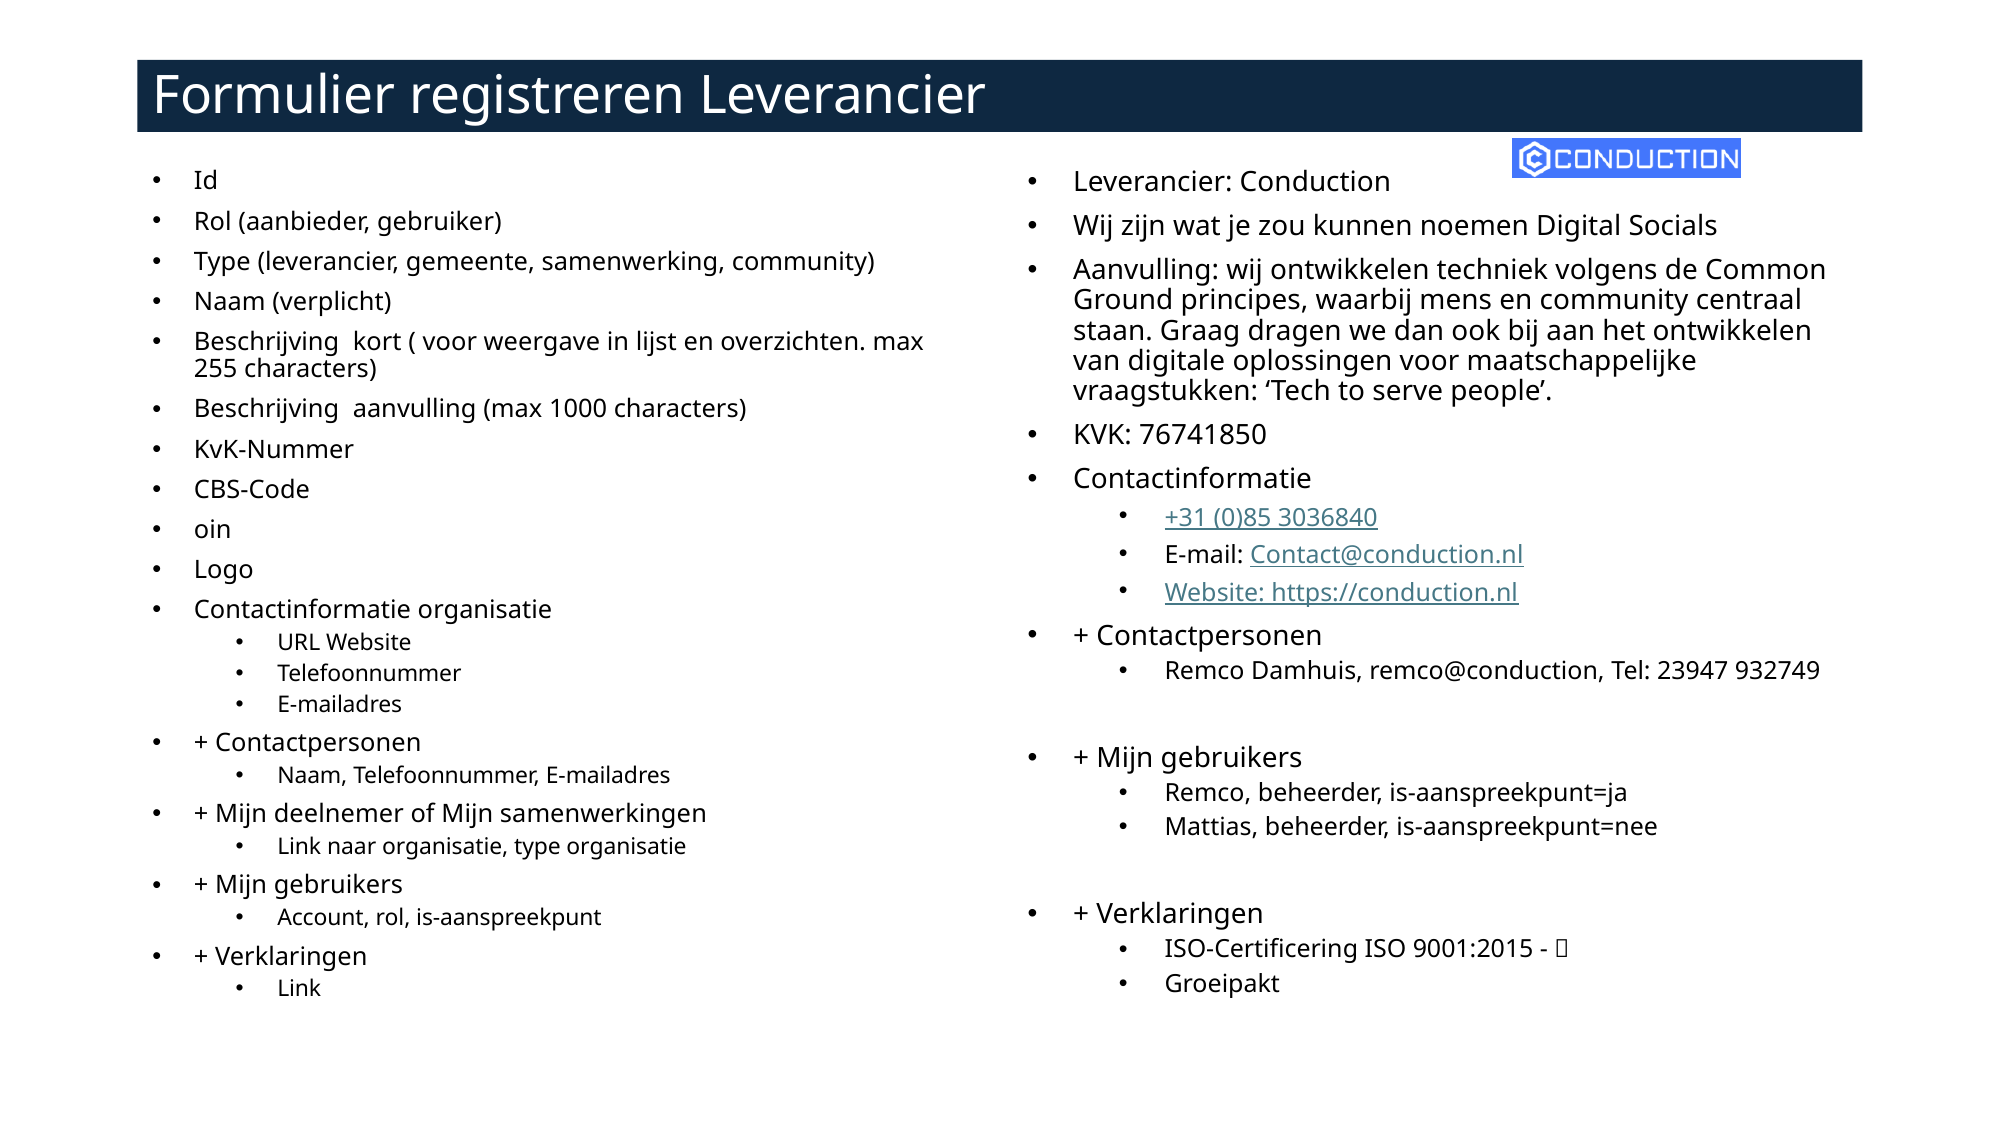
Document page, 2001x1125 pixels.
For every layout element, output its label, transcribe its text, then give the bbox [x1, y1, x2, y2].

list Id Rol (aanbieder, gebruiker) Type (leverancier, gemeente, samenwerking, community) Naam (verplicht) Beschrijving kort ( voor weergave in lijst en overzichten. max 255 characters) Beschrijving aanvulling (max 1000 characters) KvK-Nummer CBS-Code oin Logo Contactinformatie organisatie URL Website Telefoonnummer E-mailadres + Contactpersonen Naam, Telefoonnummer, E-mailadres + Mijn deelnemer of Mijn samenwerkingen Link naar organisatie, type organisatie + Mijn gebruikers Account, rol, is-aanspreekpunt + Verklaringen Link [137, 160, 988, 1014]
title Formulier registreren Leverancier [137, 59, 1863, 132]
picture [1512, 137, 1741, 179]
list Leverancier: Conduction Wij zijn wat je zou kunnen noemen Digital Socials Aanvulling: wij ontwikkelen techniek volgens de Common Ground principes, waarbij mens en community centraal staan. Graag dragen we dan ook bij aan het ontwikkelen van digitale oplossingen voor maatschappelijke vraagstukken: ‘Tech to serve people’. KVK: 76741850 Contactinformatie +31 (0)85 3036840 E-mail: Contact@conduction.nl Website: https://conduction.nl + Contactpersonen Remco Damhuis, remco@conduction, Tel: 23947 932749 + Mijn gebruikers Remco, beheerder, is-aanspreekpunt=ja Mattias, beheerder, is-aanspreekpunt=nee + Verklaringen ISO-Certificering ISO 9001:2015 - 📃 Groeipakt [1012, 160, 1863, 1014]
